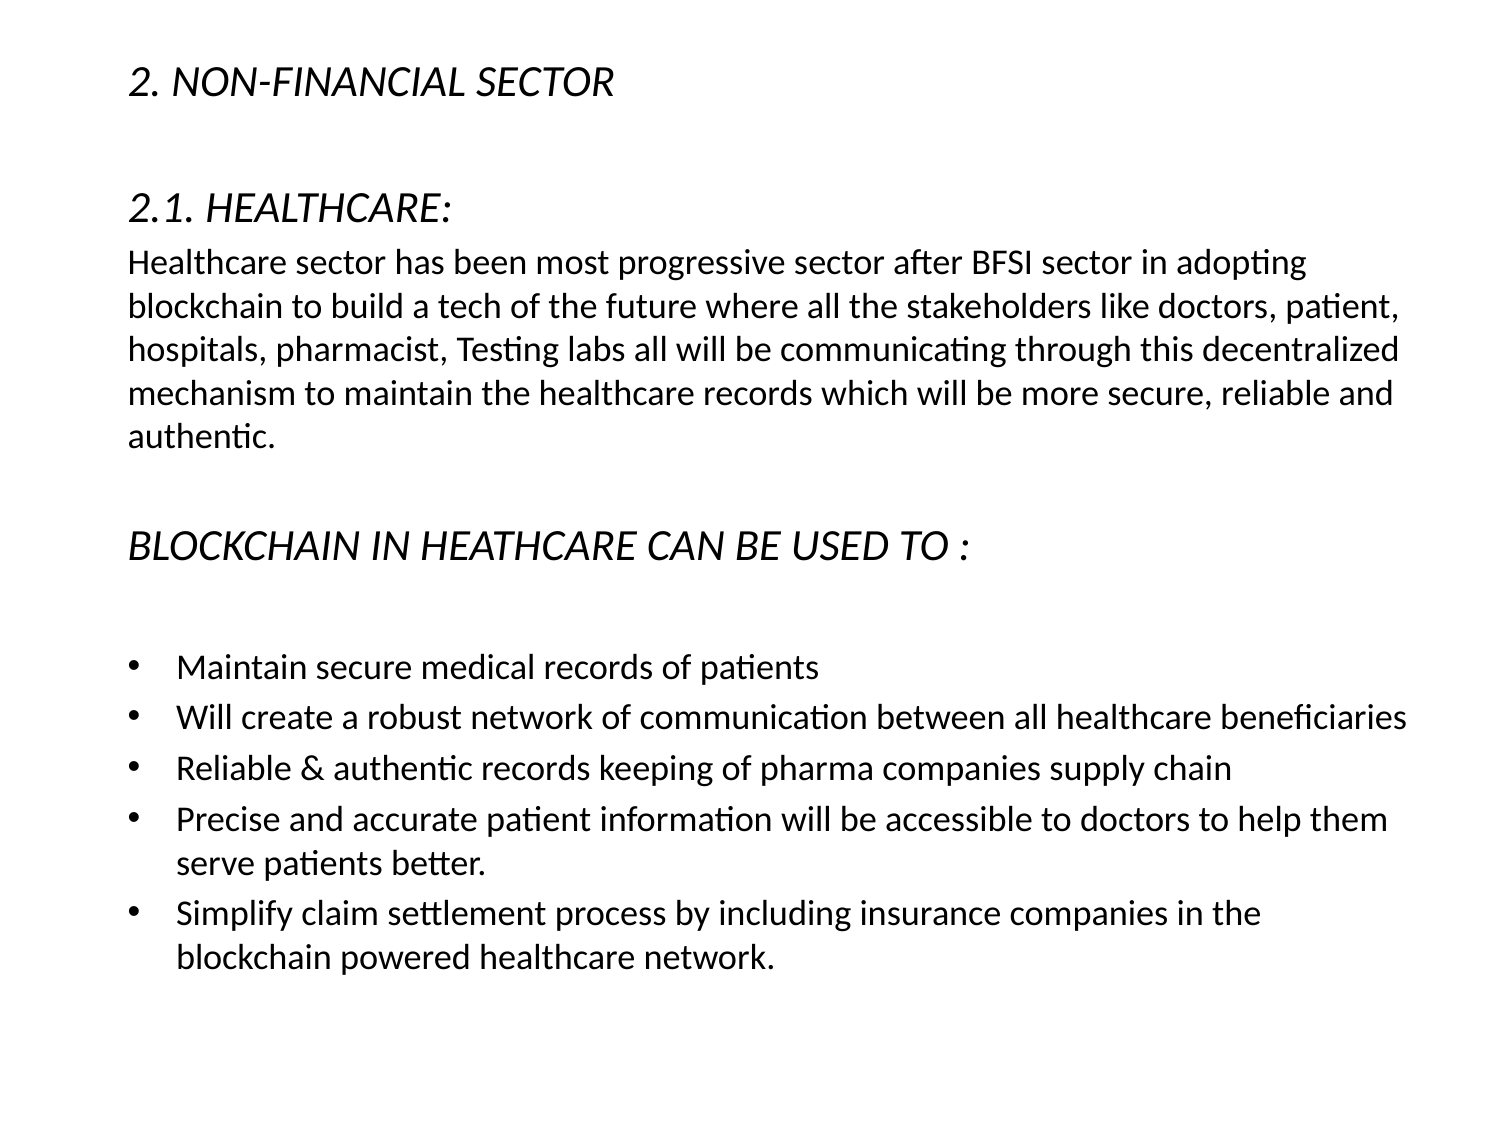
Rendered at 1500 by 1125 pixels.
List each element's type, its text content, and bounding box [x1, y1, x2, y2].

list 2. Non-Financial Sector 2.1. Healthcare: Healthcare sector has been most progressive sector after BFSI sector in adopting blockchain to build a tech of the future where all the stakeholders like doctors, patient, hospitals, pharmacist, Testing labs all will be communicating through this decentralized mechanism to maintain the healthcare records which will be more secure, reliable and authentic. Blockchain in heathcare can be used to : Maintain secure medical records of patients Will create a robust network of communication between all healthcare beneficiaries Reliable & authentic records keeping of pharma companies supply chain Precise and accurate patient information will be accessible to doctors to help them serve patients better. Simplify claim settlement process by including insurance companies in the blockchain powered healthcare network. [112, 44, 1425, 1005]
